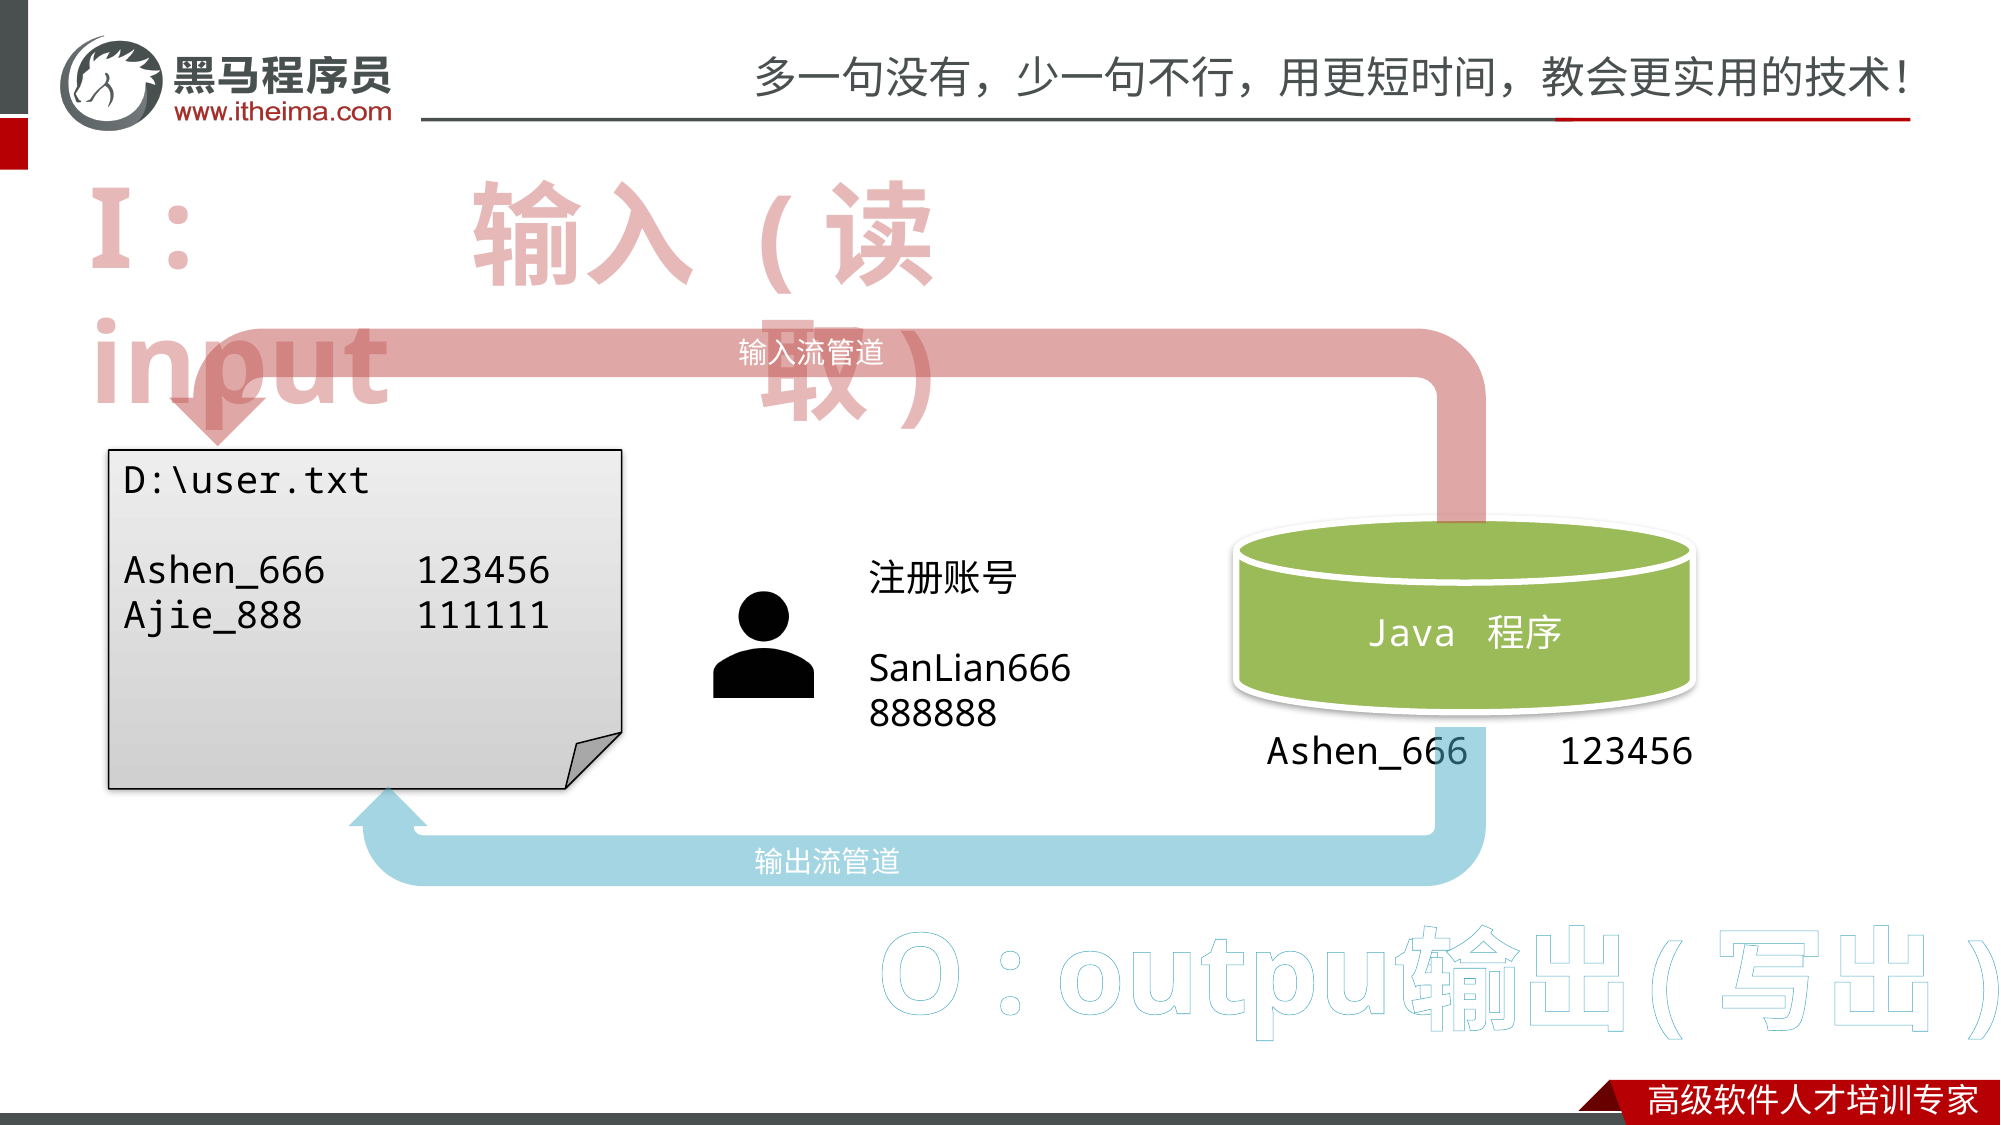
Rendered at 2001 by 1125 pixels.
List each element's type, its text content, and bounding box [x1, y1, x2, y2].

text_box I : input [74, 148, 456, 434]
text_box 输入 [455, 156, 715, 307]
text_box 注册账号 SanLian666 888888 [853, 546, 1192, 741]
text_box 输出流管道 [739, 835, 916, 886]
picture [687, 569, 839, 720]
text_box D:\user.txt Ashen_666 123456 Ajie_888 111111 [107, 449, 623, 790]
text_box Java 程序 [1233, 514, 1696, 716]
picture [14, 0, 453, 179]
text_box 输入流管道 [723, 326, 900, 377]
text_box 输出 [1393, 901, 1632, 1052]
text_box (写出) [1632, 901, 2000, 1052]
text_box (读取) [742, 156, 1096, 328]
text_box Ashen_666 123456 [1251, 719, 1709, 780]
text_box O : output [860, 893, 1487, 1044]
text_box [348, 727, 1486, 887]
text_box (读取) [742, 378, 1096, 442]
text_box [168, 328, 1486, 524]
